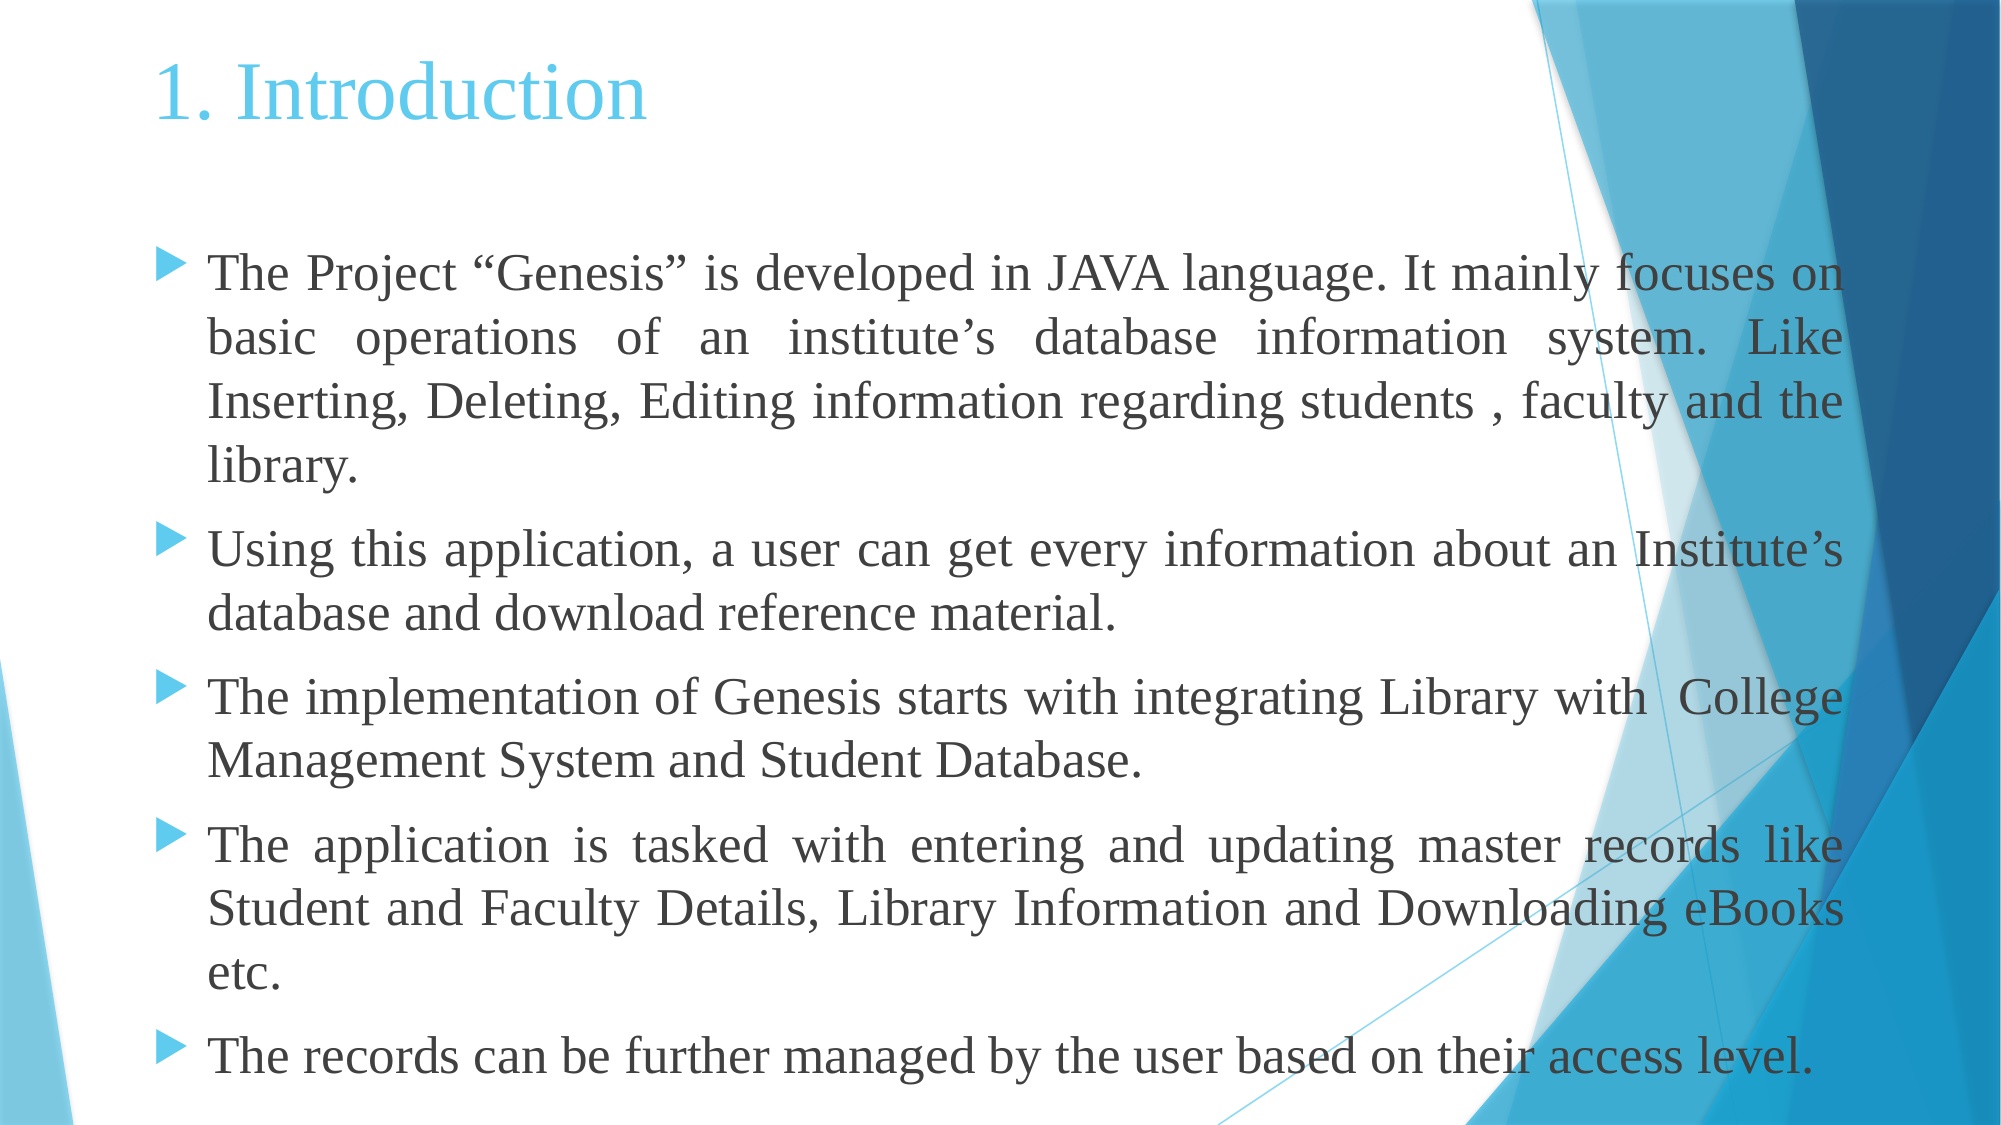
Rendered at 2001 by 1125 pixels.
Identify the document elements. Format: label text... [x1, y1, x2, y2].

list The Project “Genesis” is developed in JAVA language. It mainly focuses on basic operations of an institute’s database information system. Like Inserting, Deleting, Editing information regarding students , faculty and the library. Using this application, a user can get every information about an Institute’s database and download reference material. The implementation of Genesis starts with integrating Library with College Management System and Student Database. The application is tasked with entering and updating master records like Student and Faculty Details, Library Information and Downloading eBooks etc. The records can be further managed by the user based on their access level. [137, 230, 1863, 1097]
title 1. Introduction [137, 28, 1863, 230]
